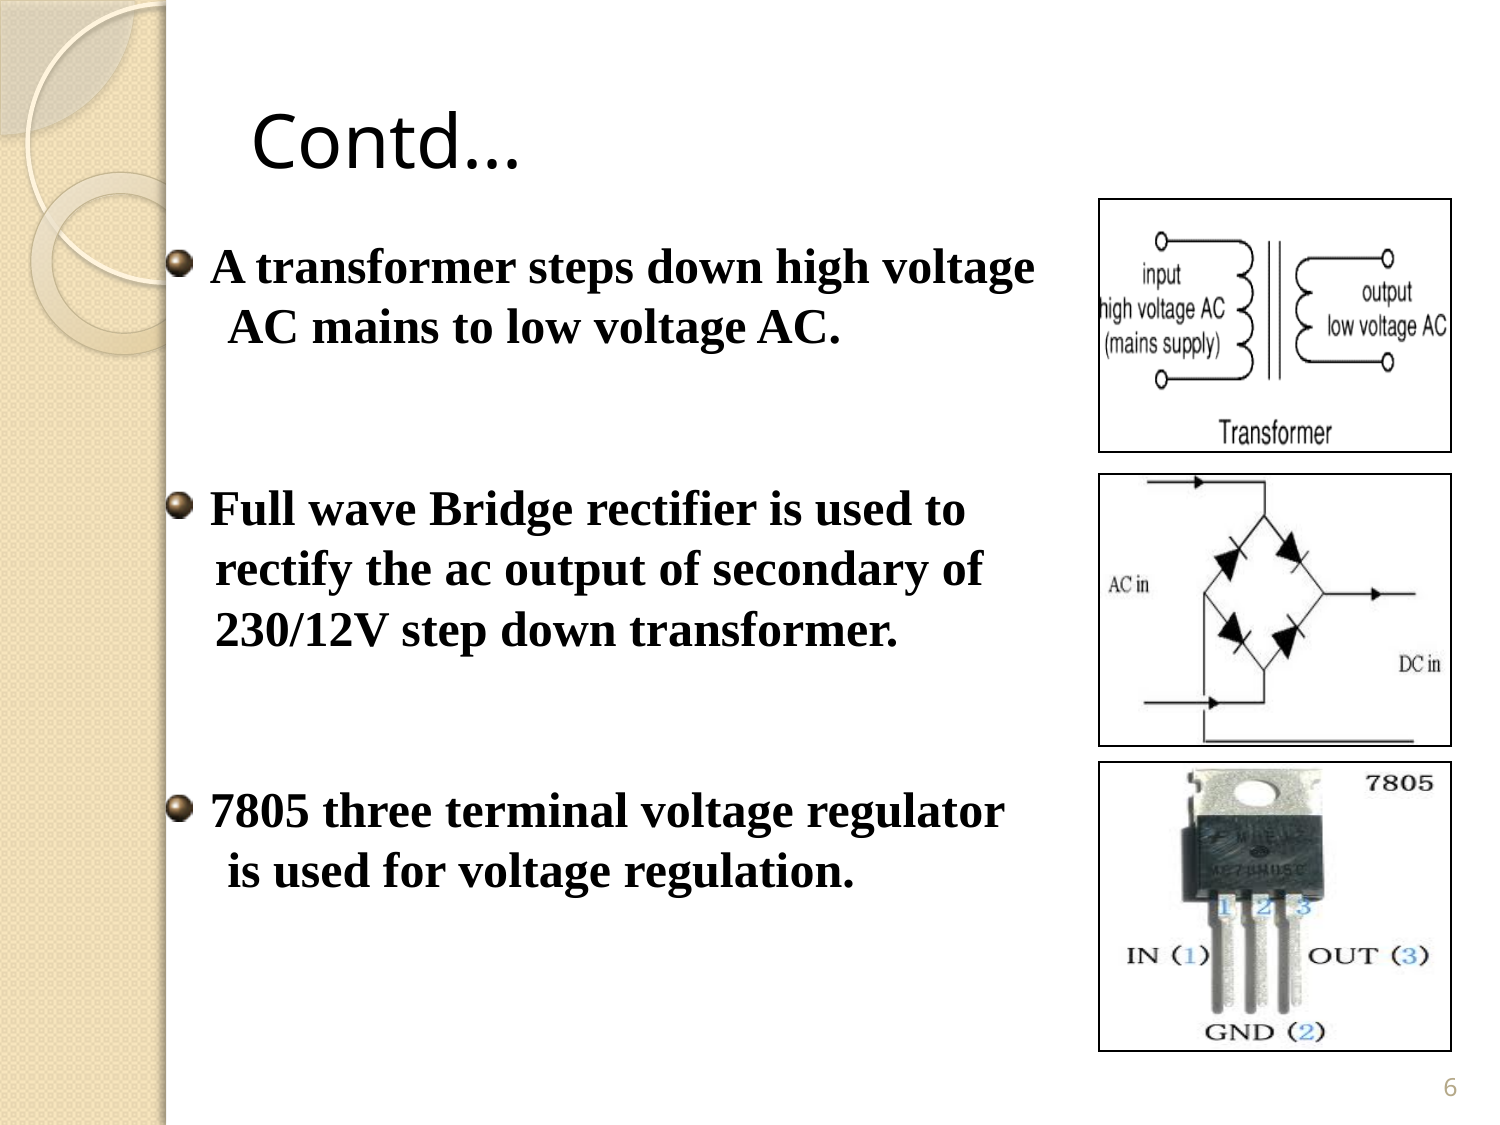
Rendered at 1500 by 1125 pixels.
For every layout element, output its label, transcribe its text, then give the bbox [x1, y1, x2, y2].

picture [164, 793, 193, 822]
picture [1099, 762, 1451, 1051]
picture [164, 490, 193, 519]
picture [164, 248, 193, 277]
list A transformer steps down high voltage AC mains to low voltage AC. Full wave Bridge rectifier is used to rectify the ac output of secondary of 230/12V step down transformer. 7805 three terminal voltage regulator is used for voltage regulation. [150, 237, 1380, 1025]
picture [1099, 474, 1451, 746]
title Contd... [235, 45, 1466, 233]
slide_number 6 [1413, 1034, 1488, 1113]
picture [1099, 199, 1451, 452]
